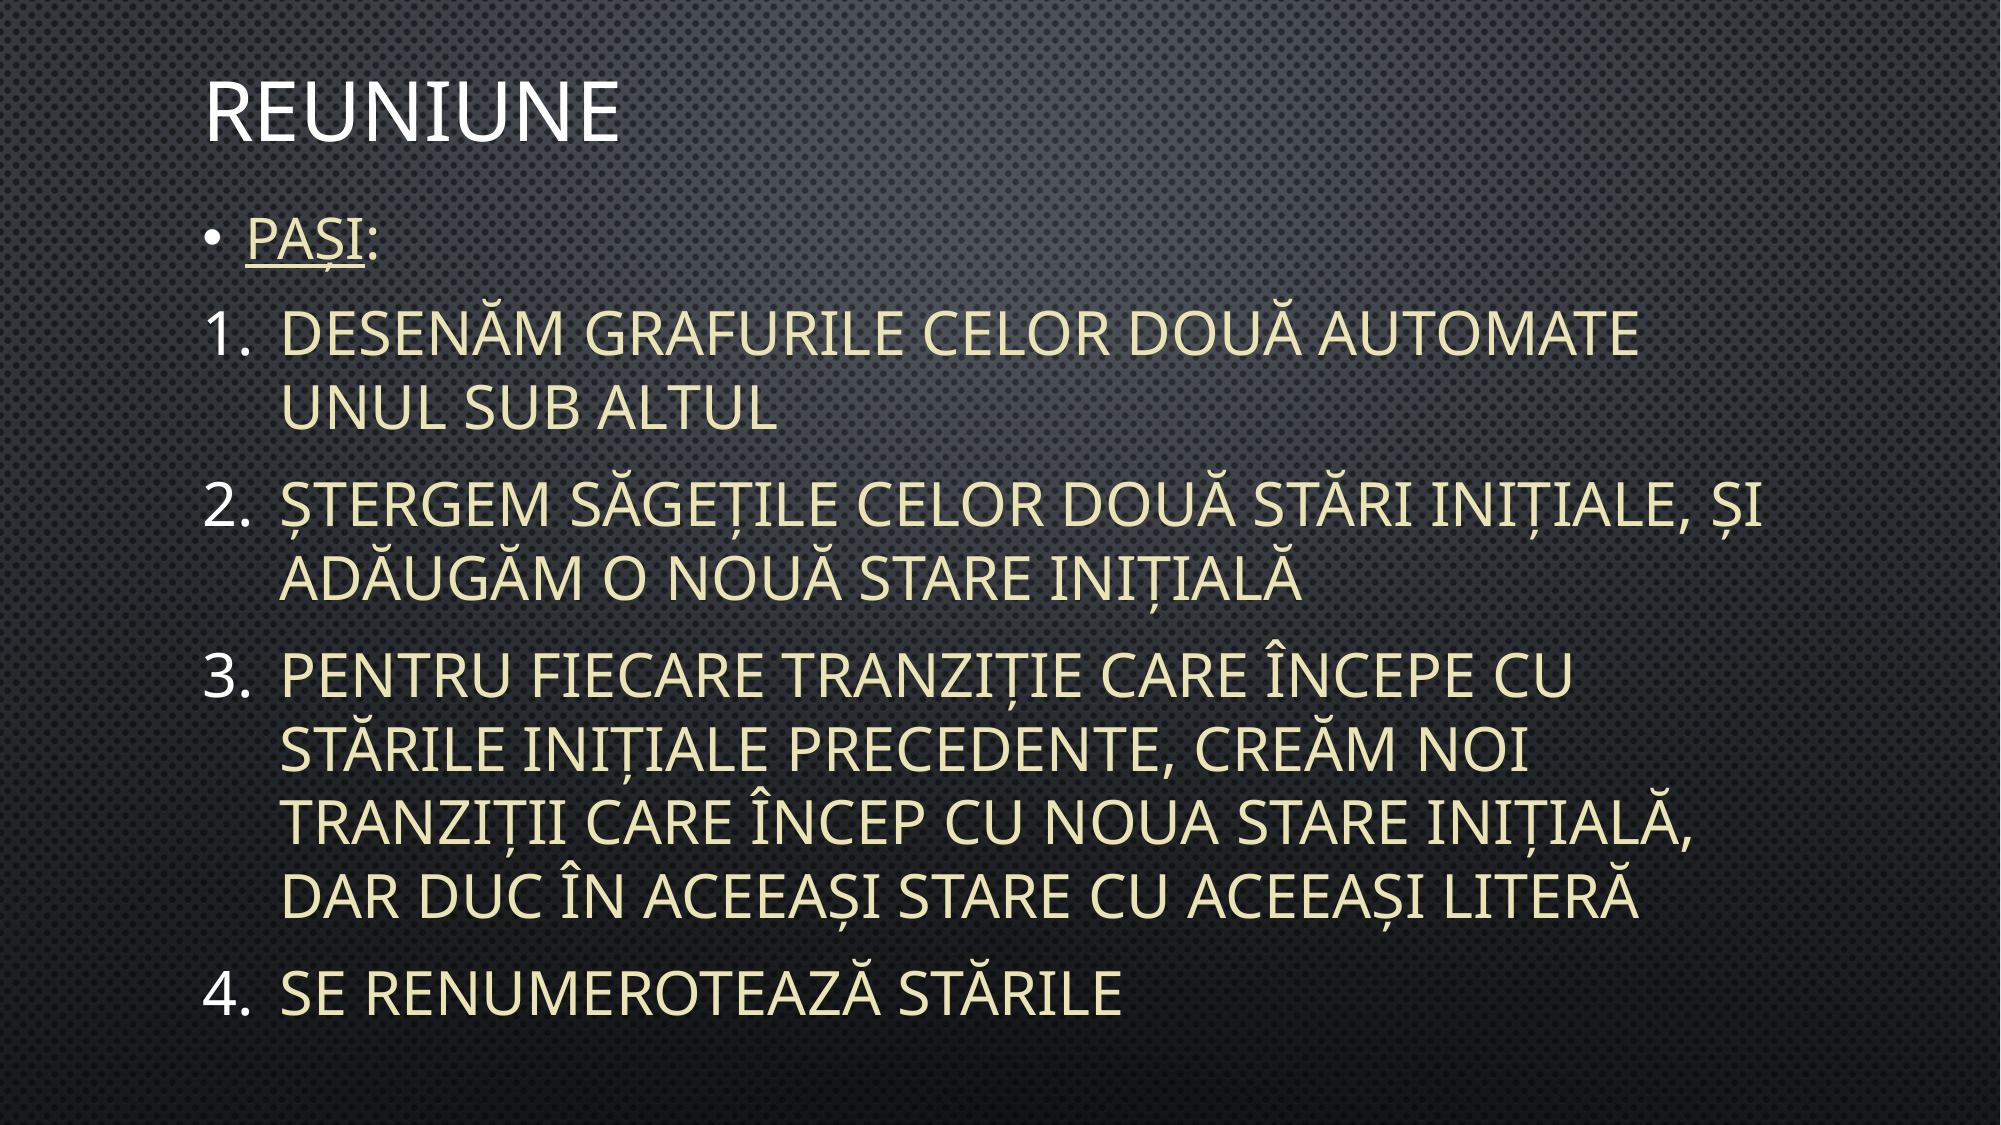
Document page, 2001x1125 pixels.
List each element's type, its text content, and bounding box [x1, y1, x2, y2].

list Pași: Desenăm grafurile celor două automate unul sub altul Ștergem săgețile celor două stări inițiale, și adăugăm o nouă stare inițială Pentru fiecare tranziție care începe cu stările inițiale precedente, creăm noi tranziții care încep cu noua stare inițială, dar duc în aceeași stare cu aceeași literă Se renumerotează stările [187, 188, 1813, 1041]
title Reuniune [187, 27, 1813, 188]
